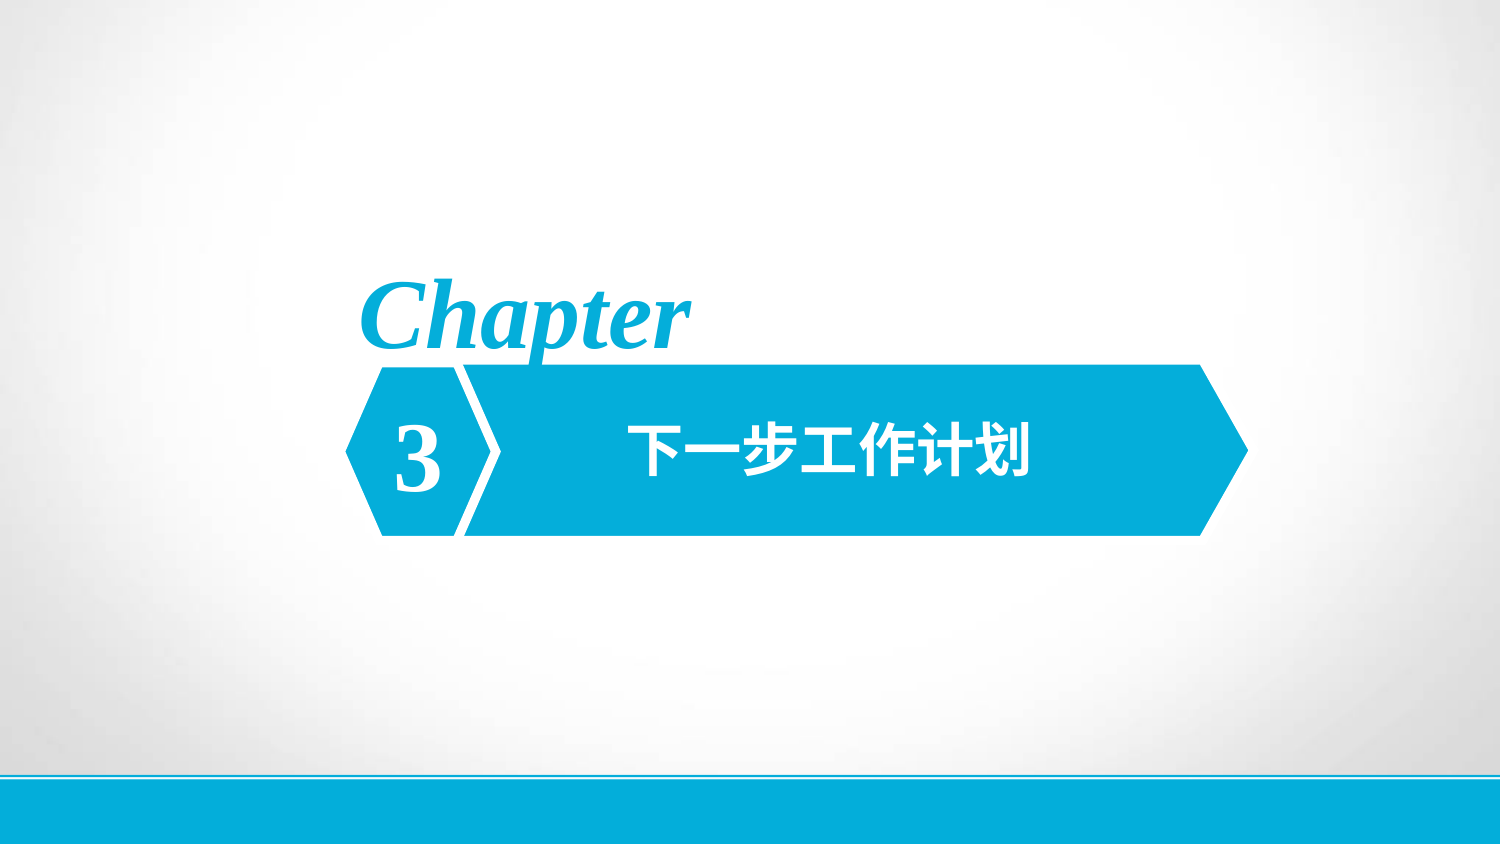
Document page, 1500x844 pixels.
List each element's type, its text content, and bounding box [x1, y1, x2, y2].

picture [0, 0, 1500, 774]
text_box Chapter [294, 241, 756, 355]
text_box 3 [340, 362, 496, 541]
text_box 下一步工作计划 [392, 360, 1254, 541]
